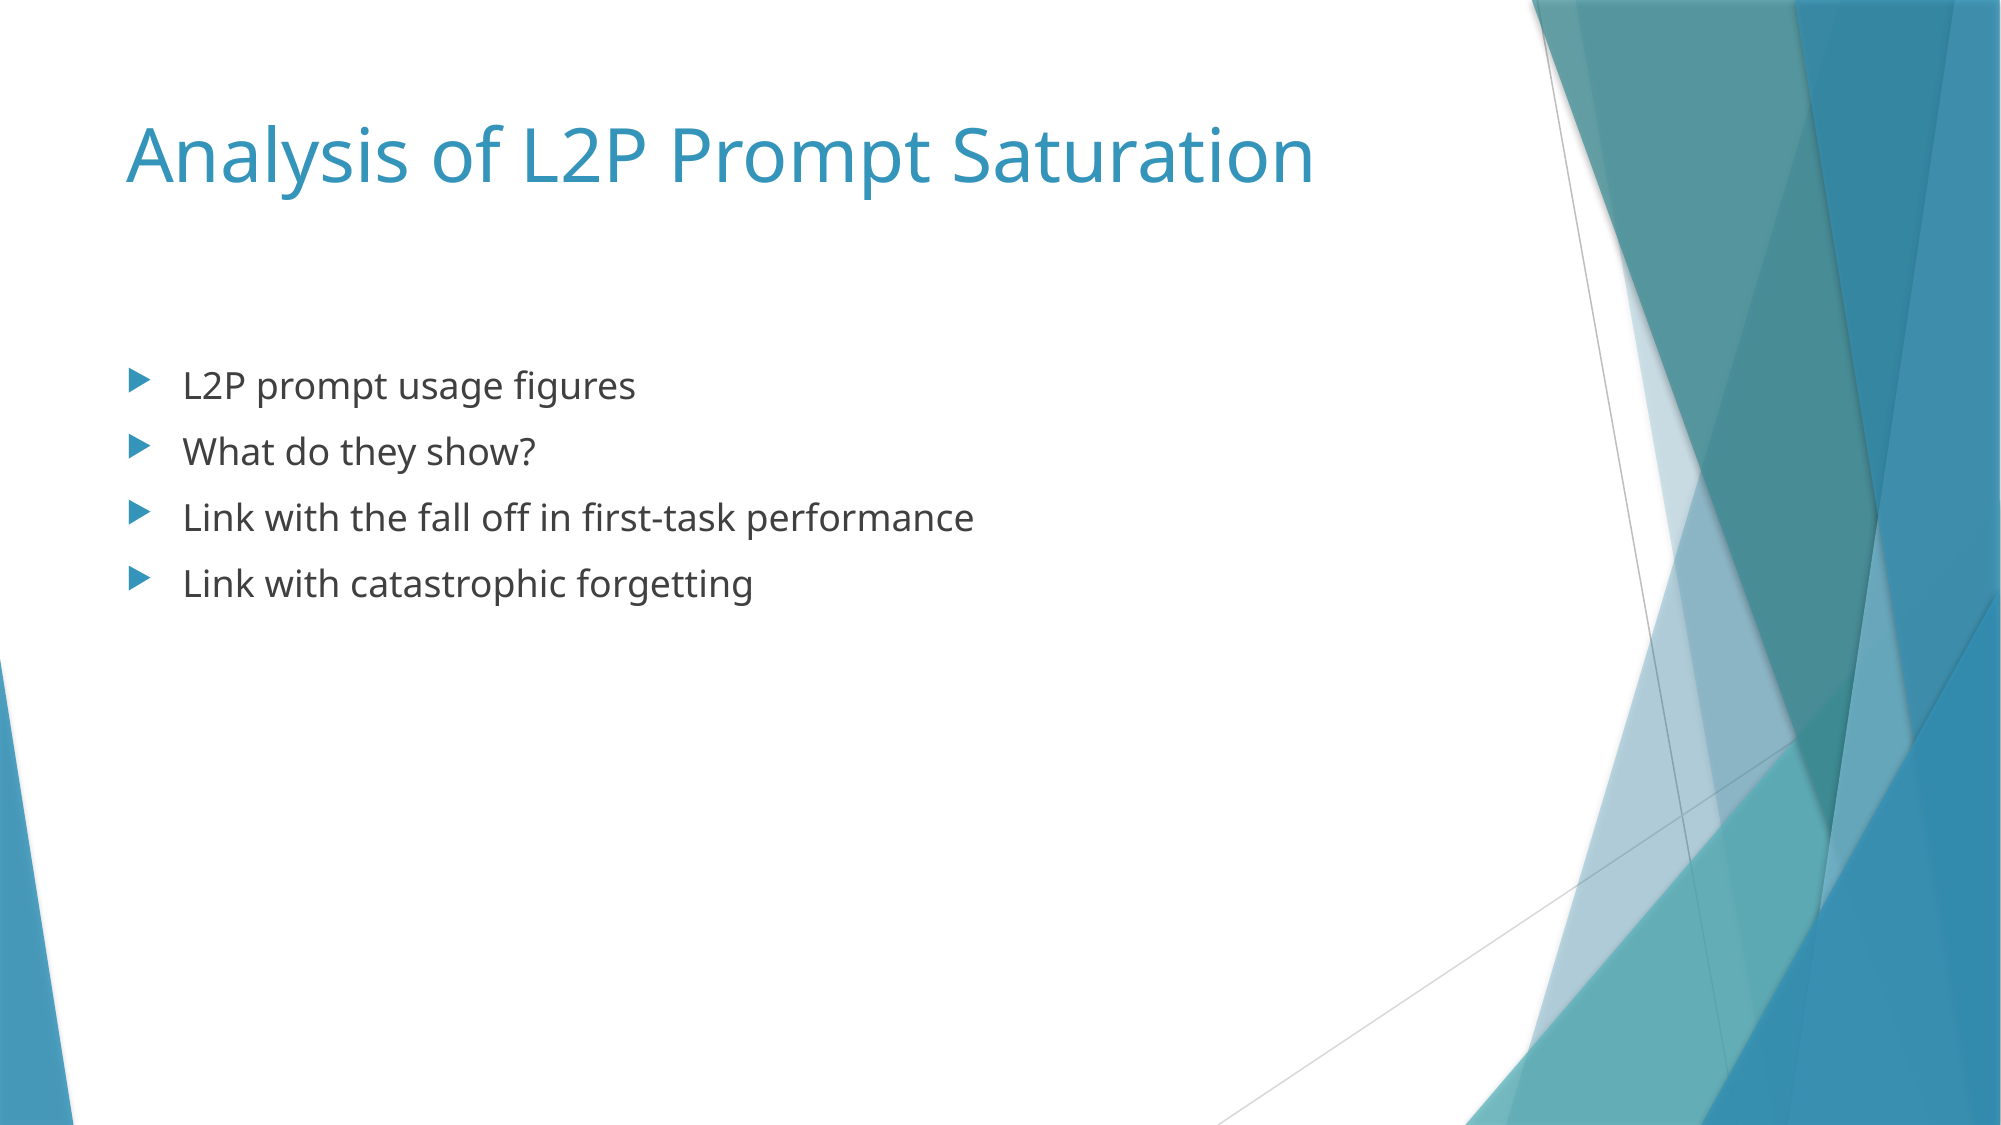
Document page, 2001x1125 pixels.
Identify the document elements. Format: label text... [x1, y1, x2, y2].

list L2P prompt usage figures What do they show? Link with the fall off in first-task performance Link with catastrophic forgetting [111, 354, 1522, 992]
title Analysis of L2P Prompt Saturation [111, 99, 1522, 317]
